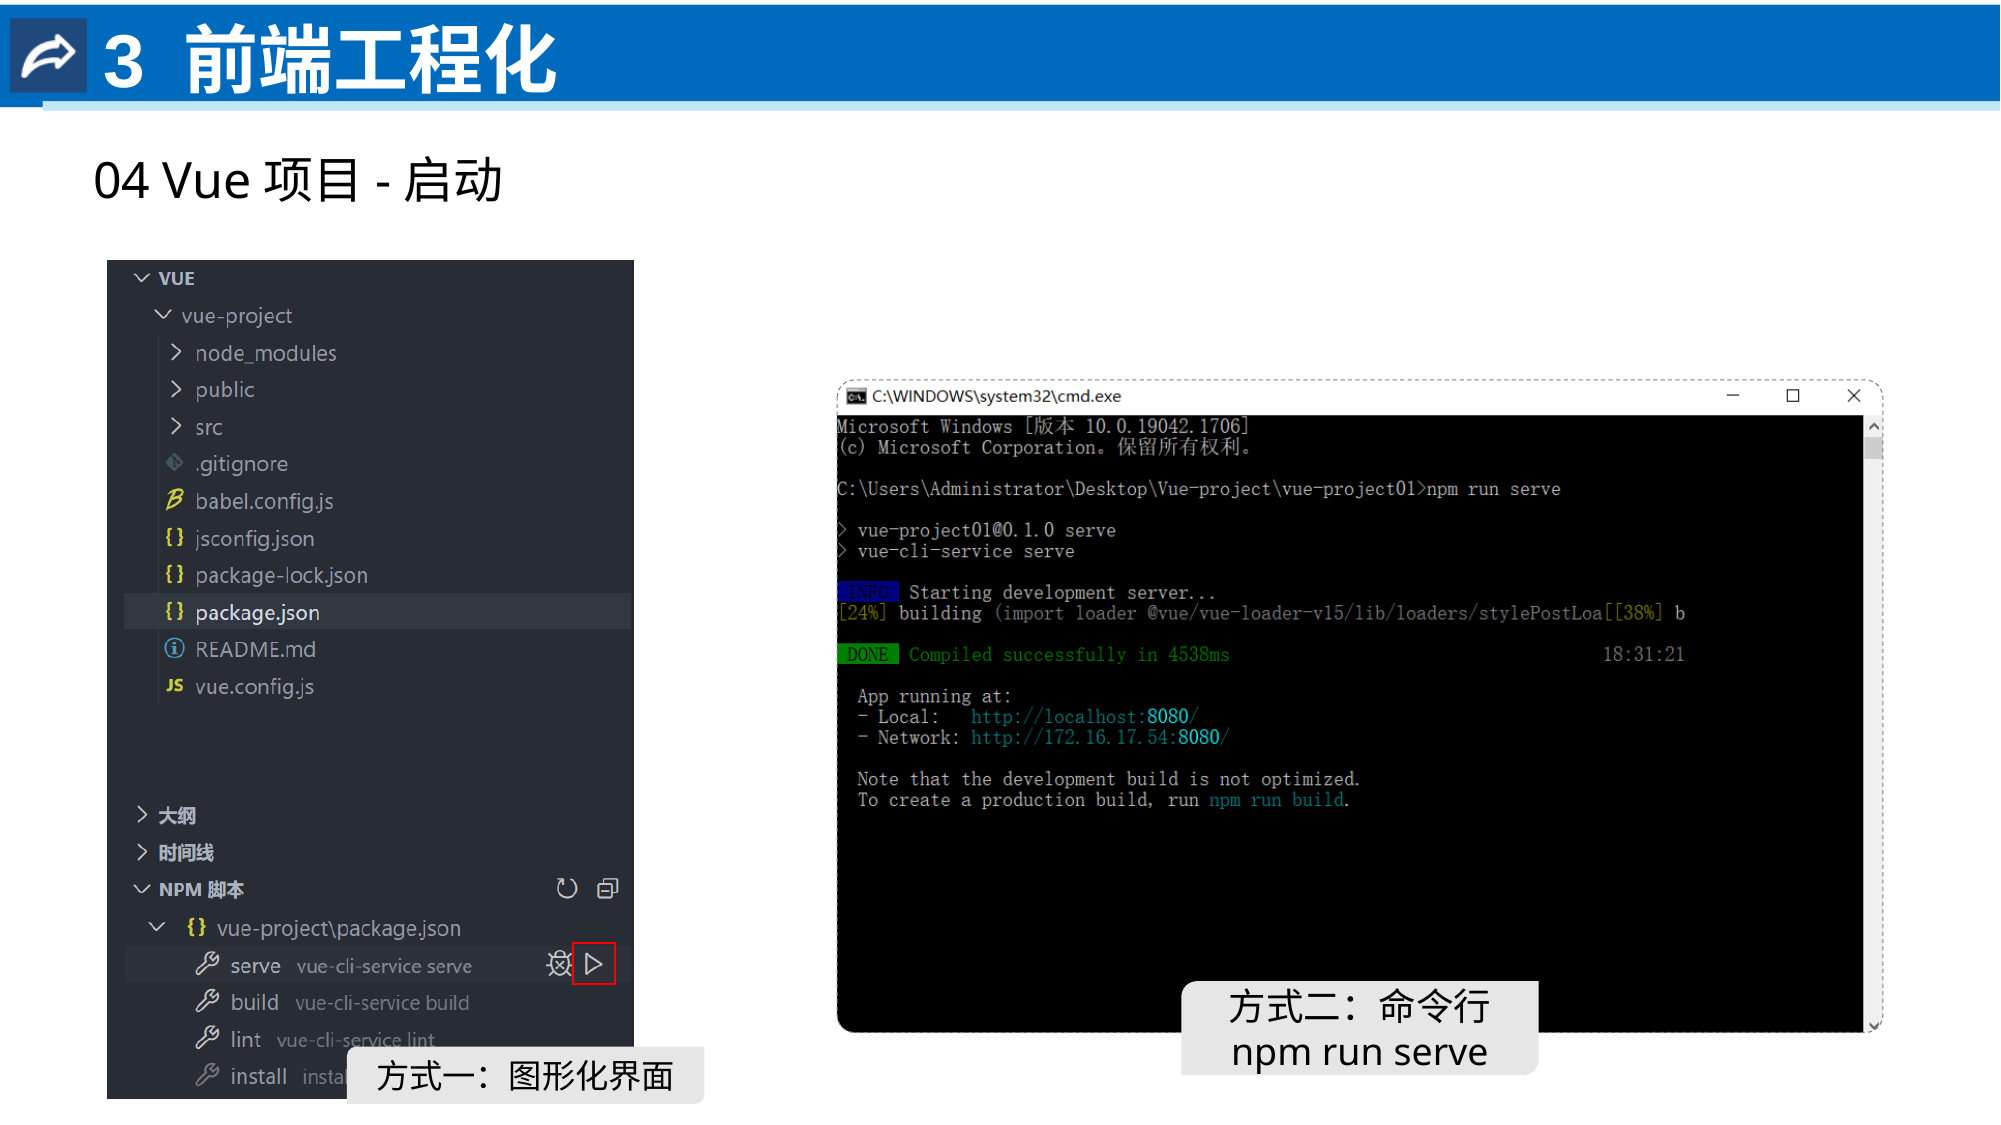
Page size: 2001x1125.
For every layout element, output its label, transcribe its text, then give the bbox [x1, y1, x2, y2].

text_box 04 Vue项目-启动 [78, 136, 1513, 222]
picture [0, 0, 2000, 117]
text_box 方式一：图形化界面 [345, 1045, 706, 1105]
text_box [837, 379, 1883, 1076]
picture [107, 260, 634, 1099]
